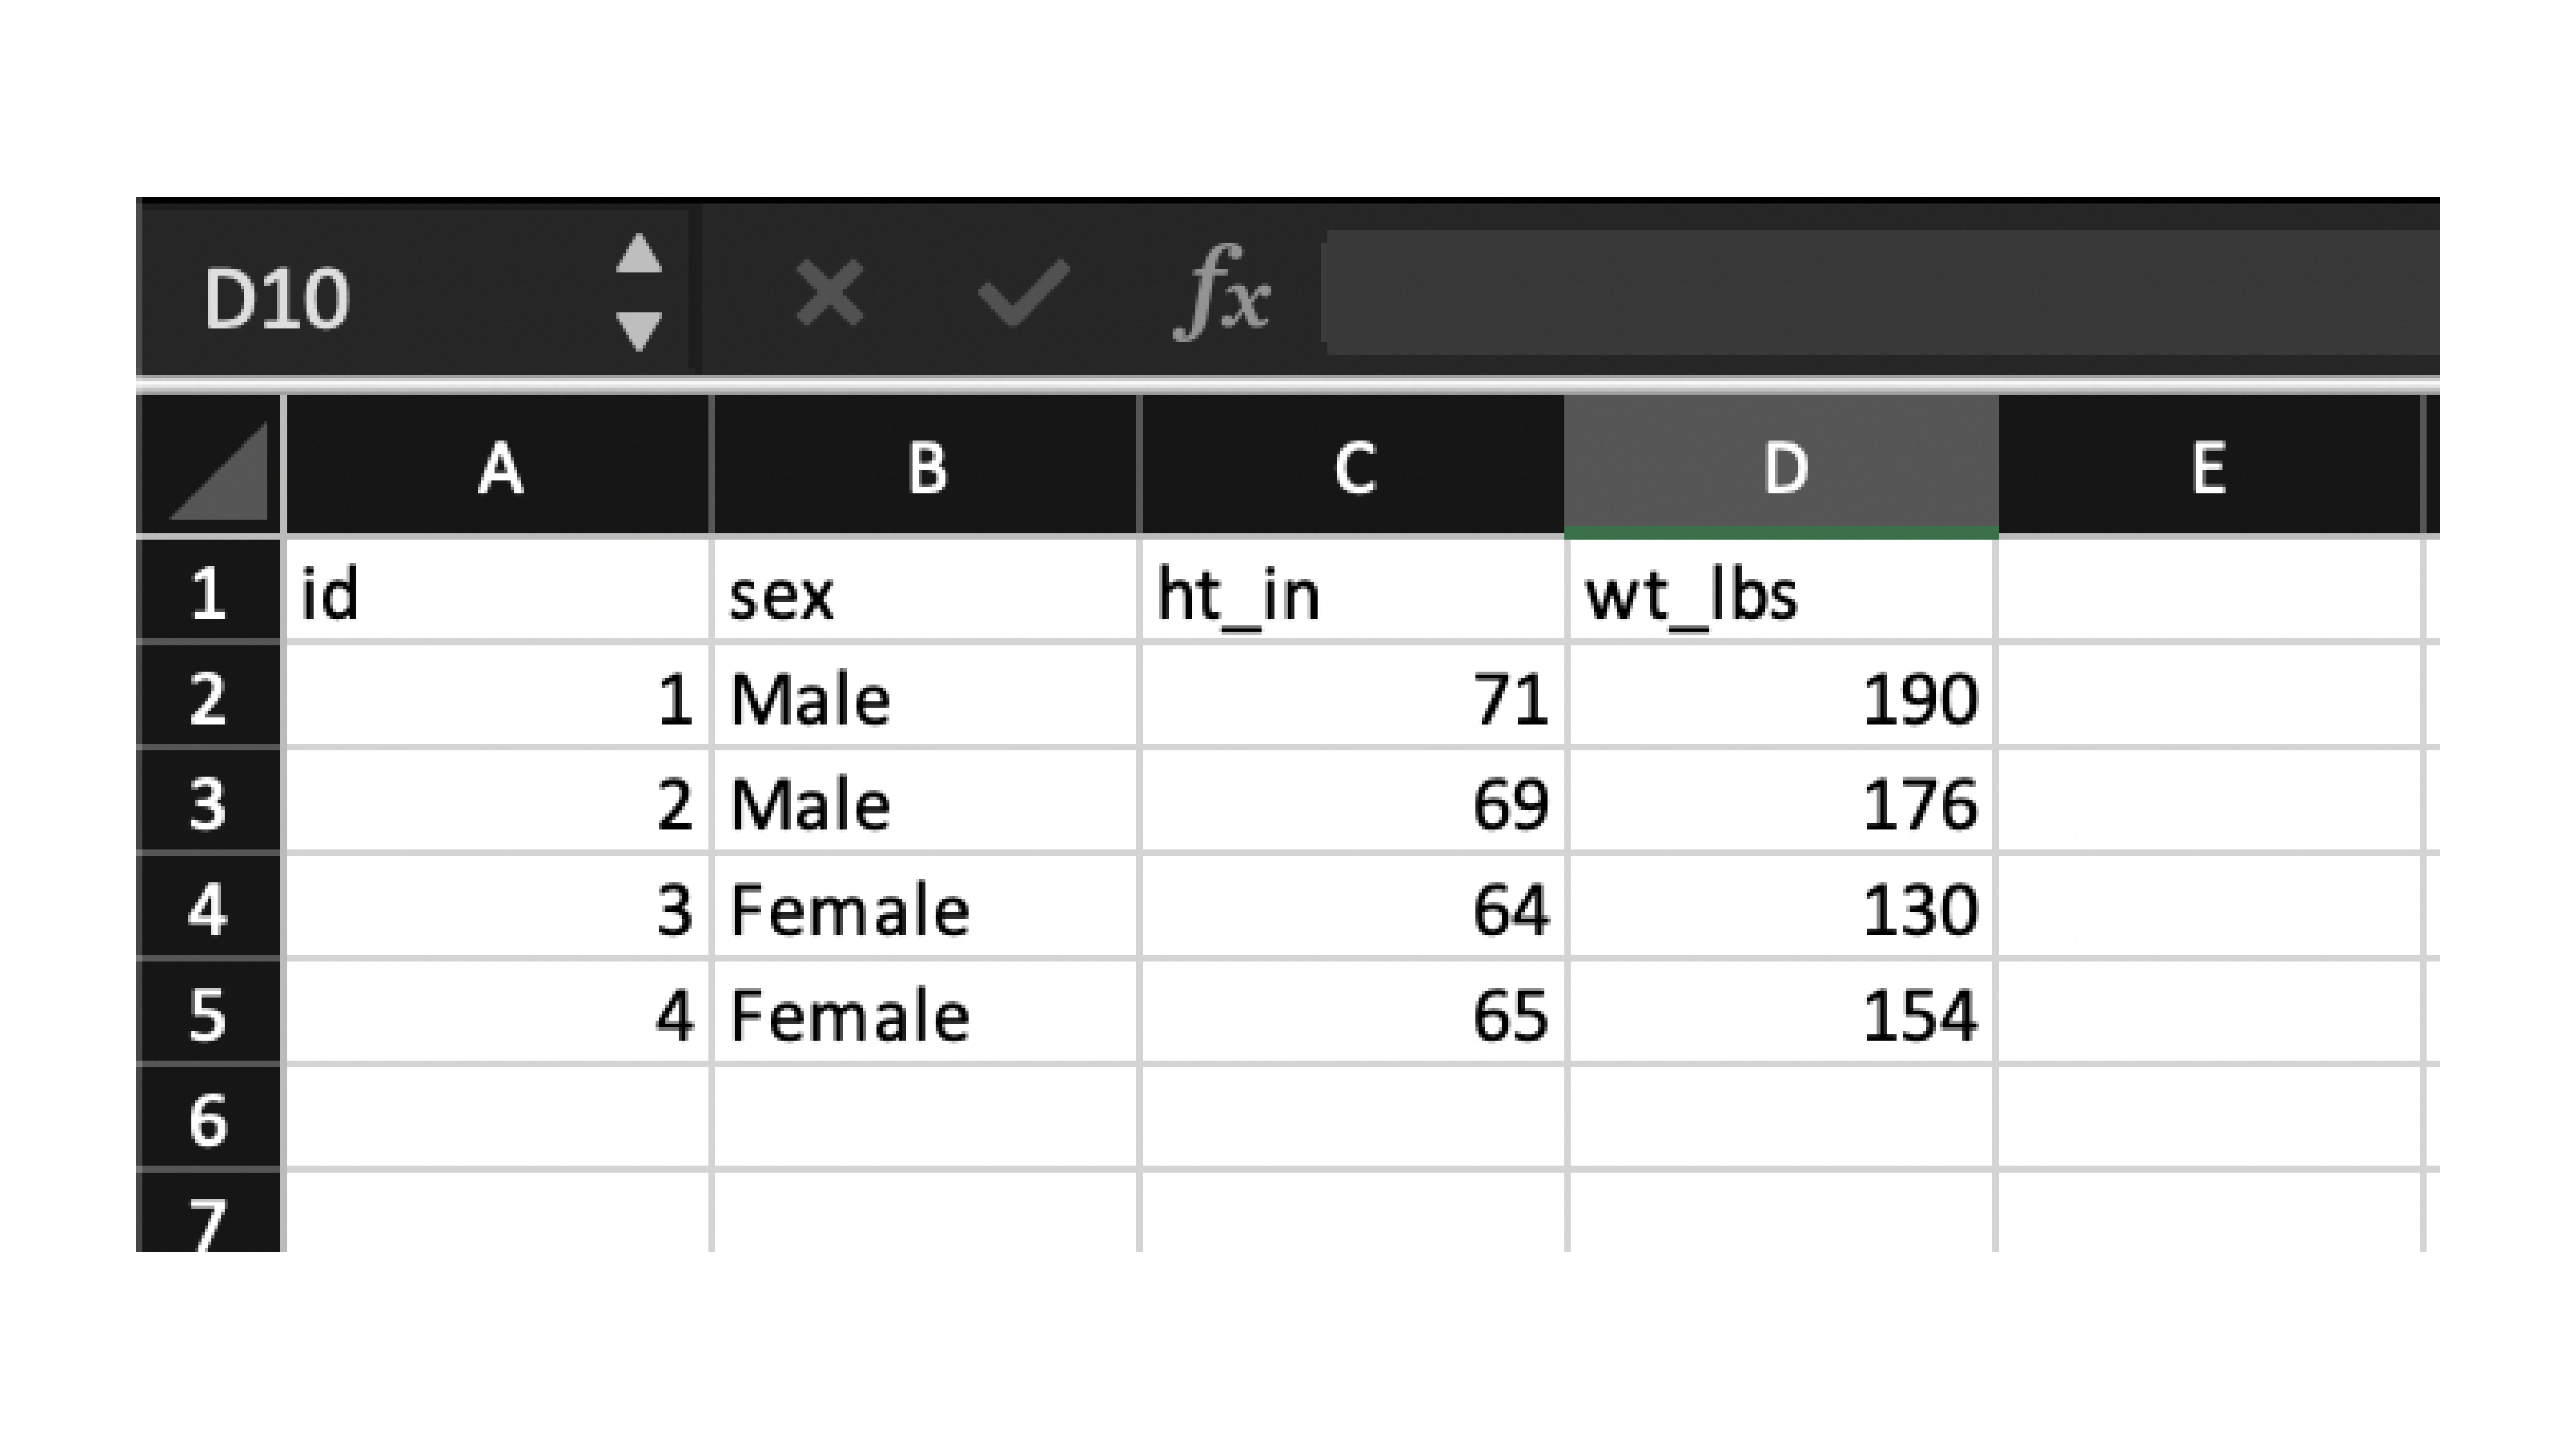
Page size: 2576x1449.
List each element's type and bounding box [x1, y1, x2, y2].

picture [135, 197, 2441, 1252]
